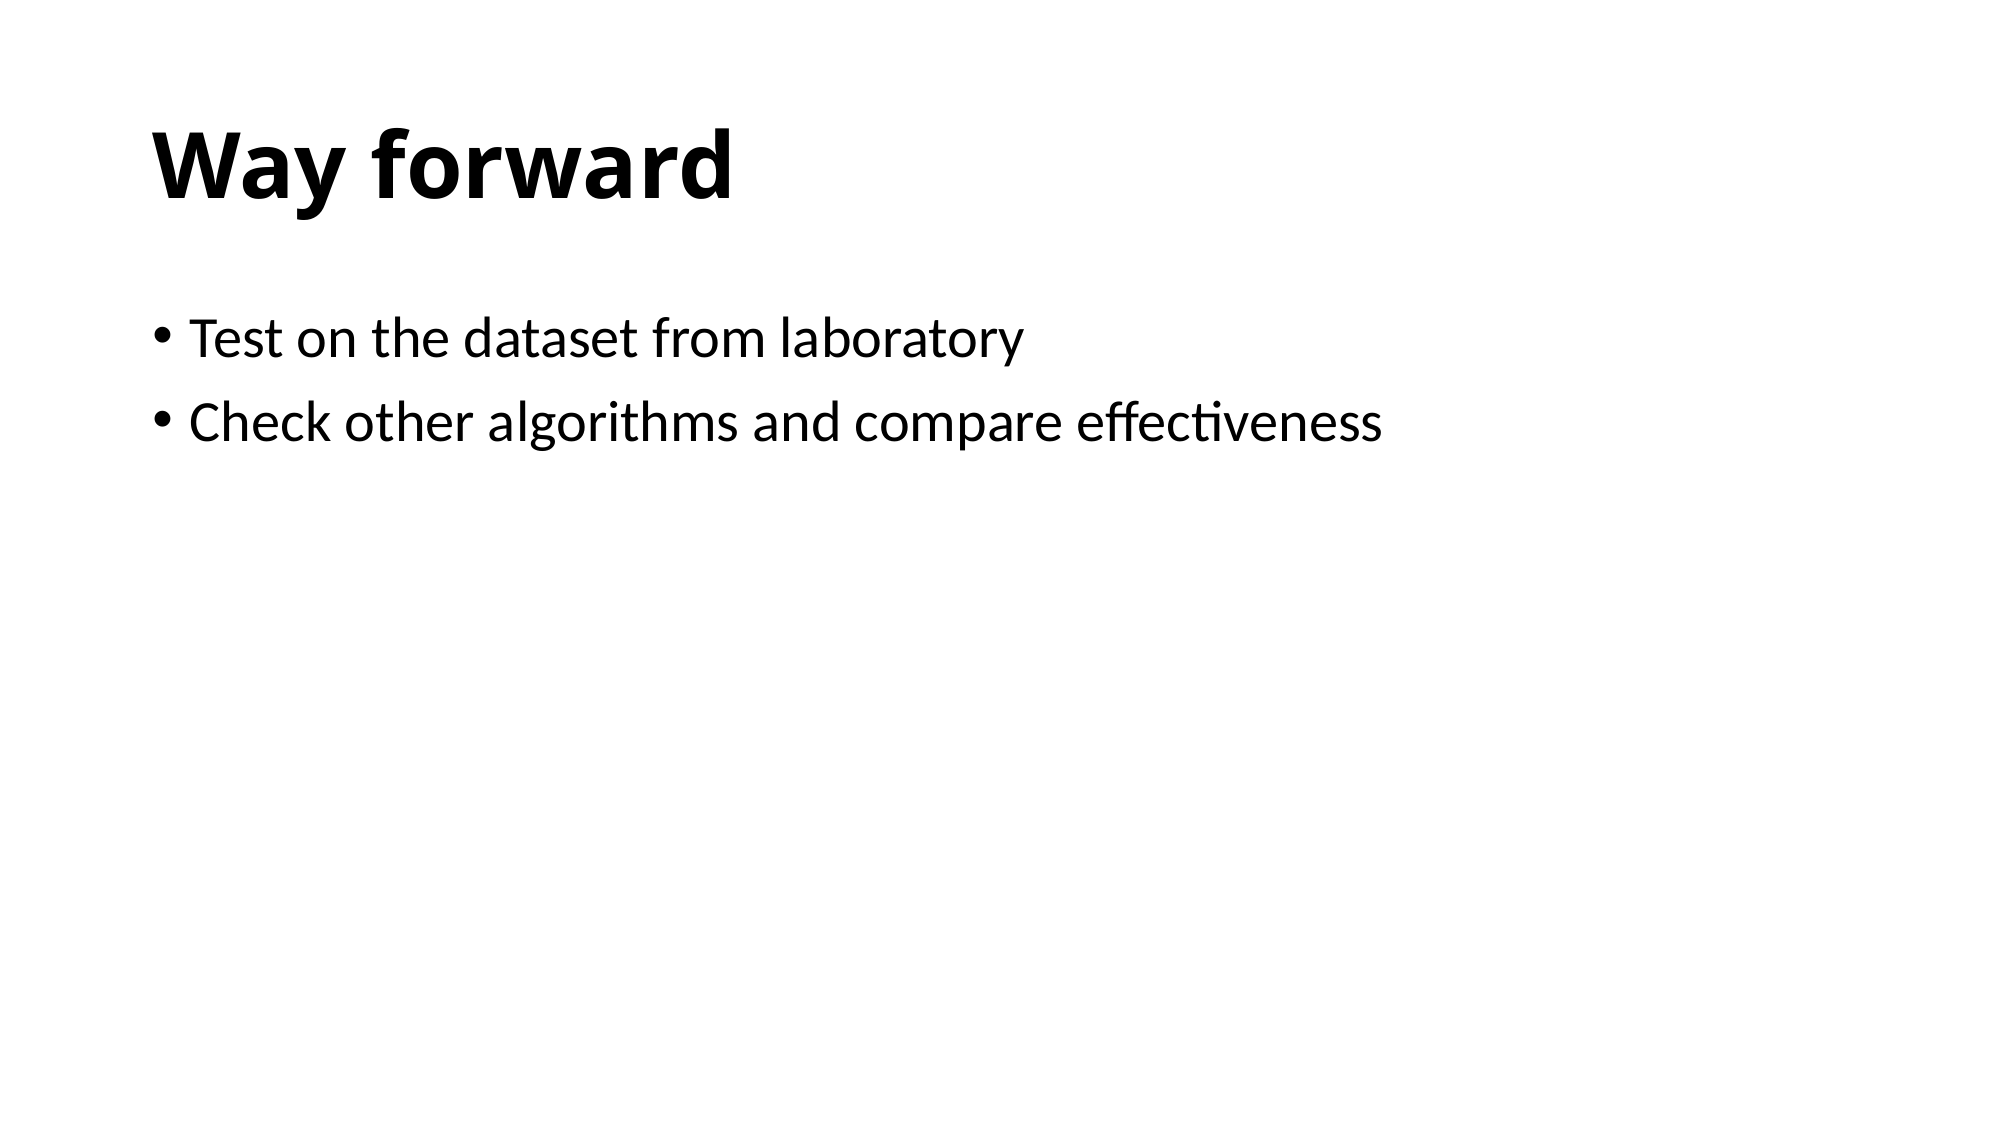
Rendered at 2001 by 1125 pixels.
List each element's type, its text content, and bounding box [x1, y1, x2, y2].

title Way forward [137, 59, 1863, 278]
list Test on the dataset from laboratory Check other algorithms and compare effectiveness [137, 299, 1863, 1014]
